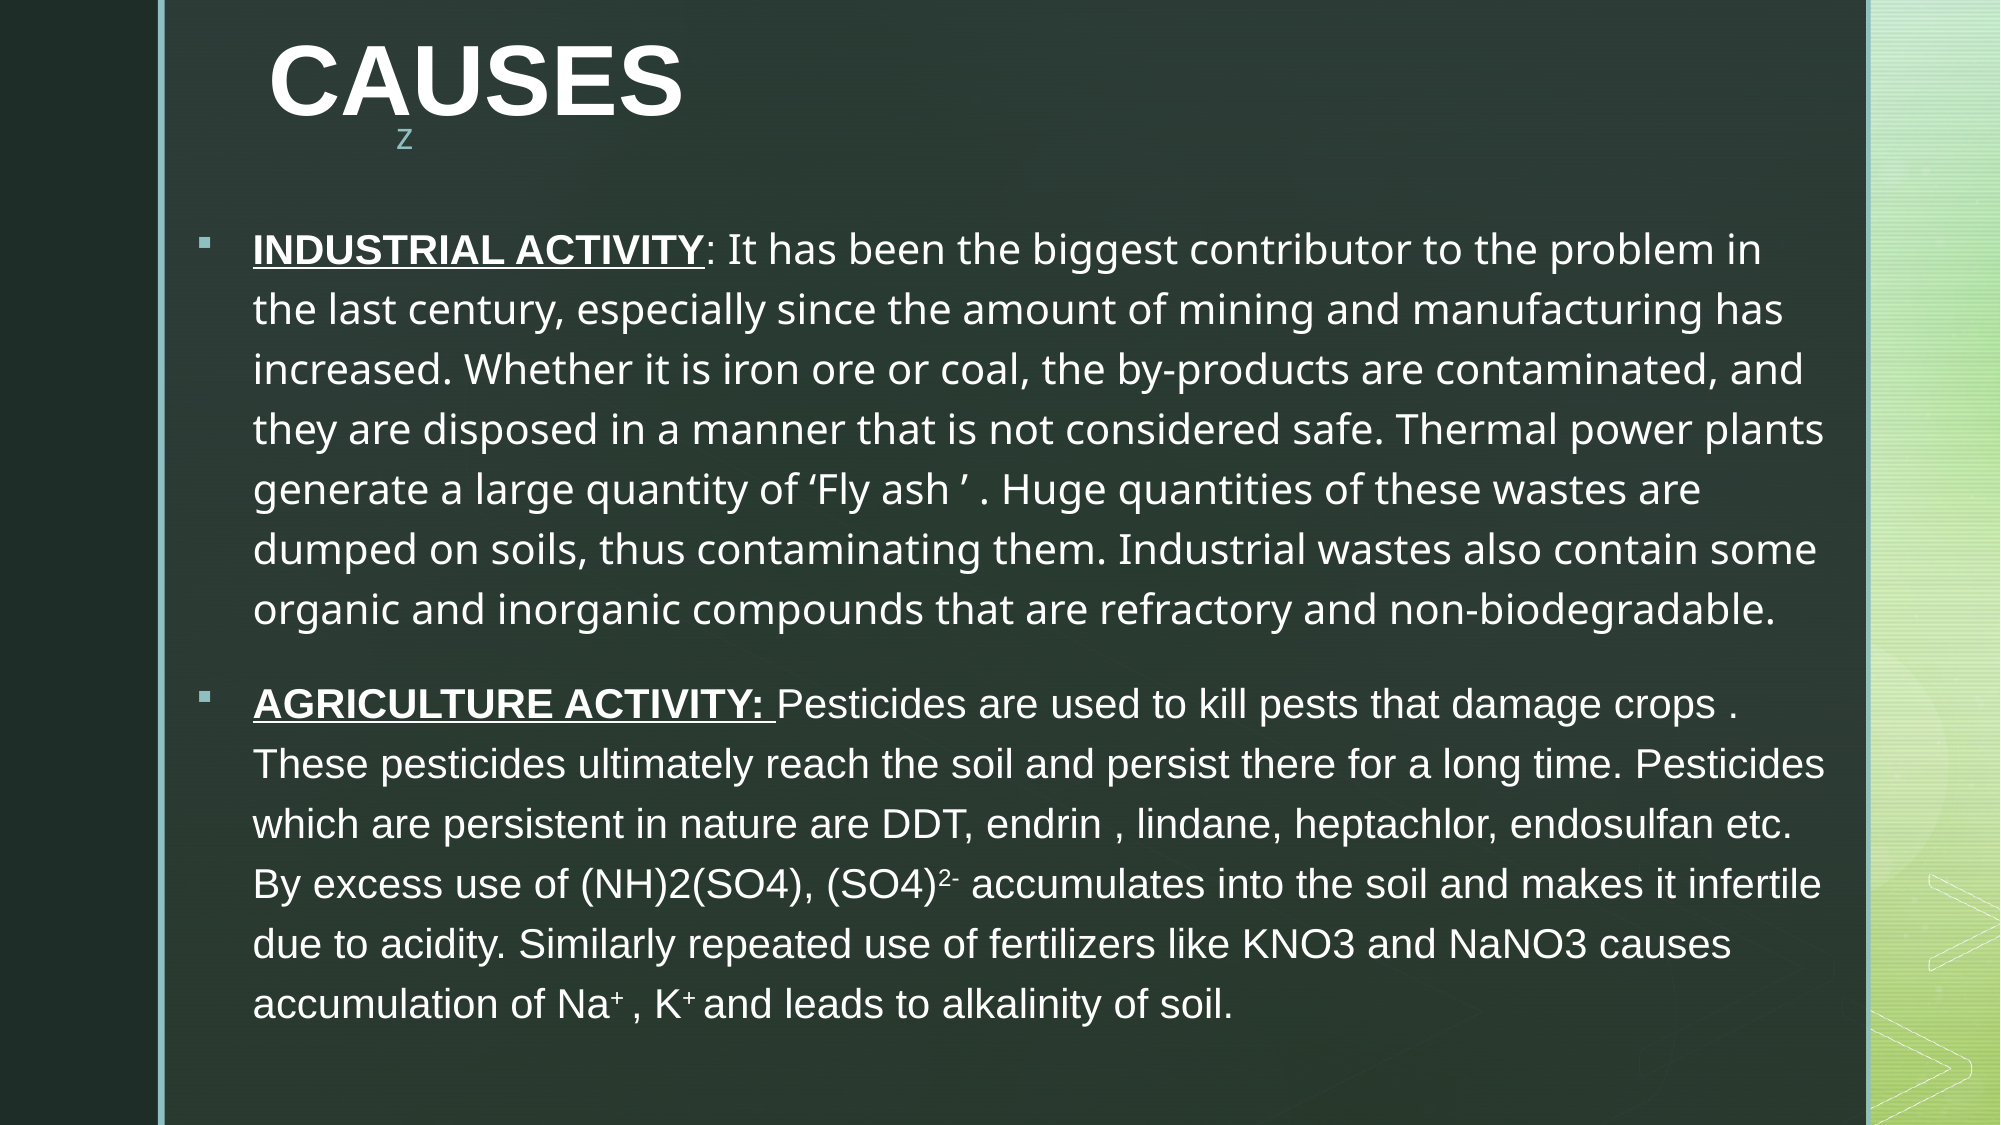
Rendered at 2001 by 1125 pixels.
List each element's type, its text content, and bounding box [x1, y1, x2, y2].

title CAUSES [253, 21, 1559, 147]
list INDUSTRIAL ACTIVITY: It has been the biggest contributor to the problem in the last century, especially since the amount of mining and manufacturing has increased. Whether it is iron ore or coal, the by-products are contaminated, and they are disposed in a manner that is not considered safe. Thermal power plants generate a large quantity of ‘Fly ash ’ . Huge quantities of these wastes are dumped on soils, thus contaminating them. Industrial wastes also contain some organic and inorganic compounds that are refractory and non-biodegradable. AGRICULTURE ACTIVITY: Pesticides are used to kill pests that damage crops . These pesticides ultimately reach the soil and persist there for a long time. Pesticides which are persistent in nature are DDT, endrin , lindane, heptachlor, endosulfan etc. By excess use of (NH)2(SO4), (SO4)2- accumulates into the soil and makes it infertile due to acidity. Similarly repeated use of fertilizers like KNO3 and NaNO3 causes accumulation of Na+ , K+ and leads to alkalinity of soil. [181, 147, 1844, 1093]
picture [1871, 0, 2001, 1125]
